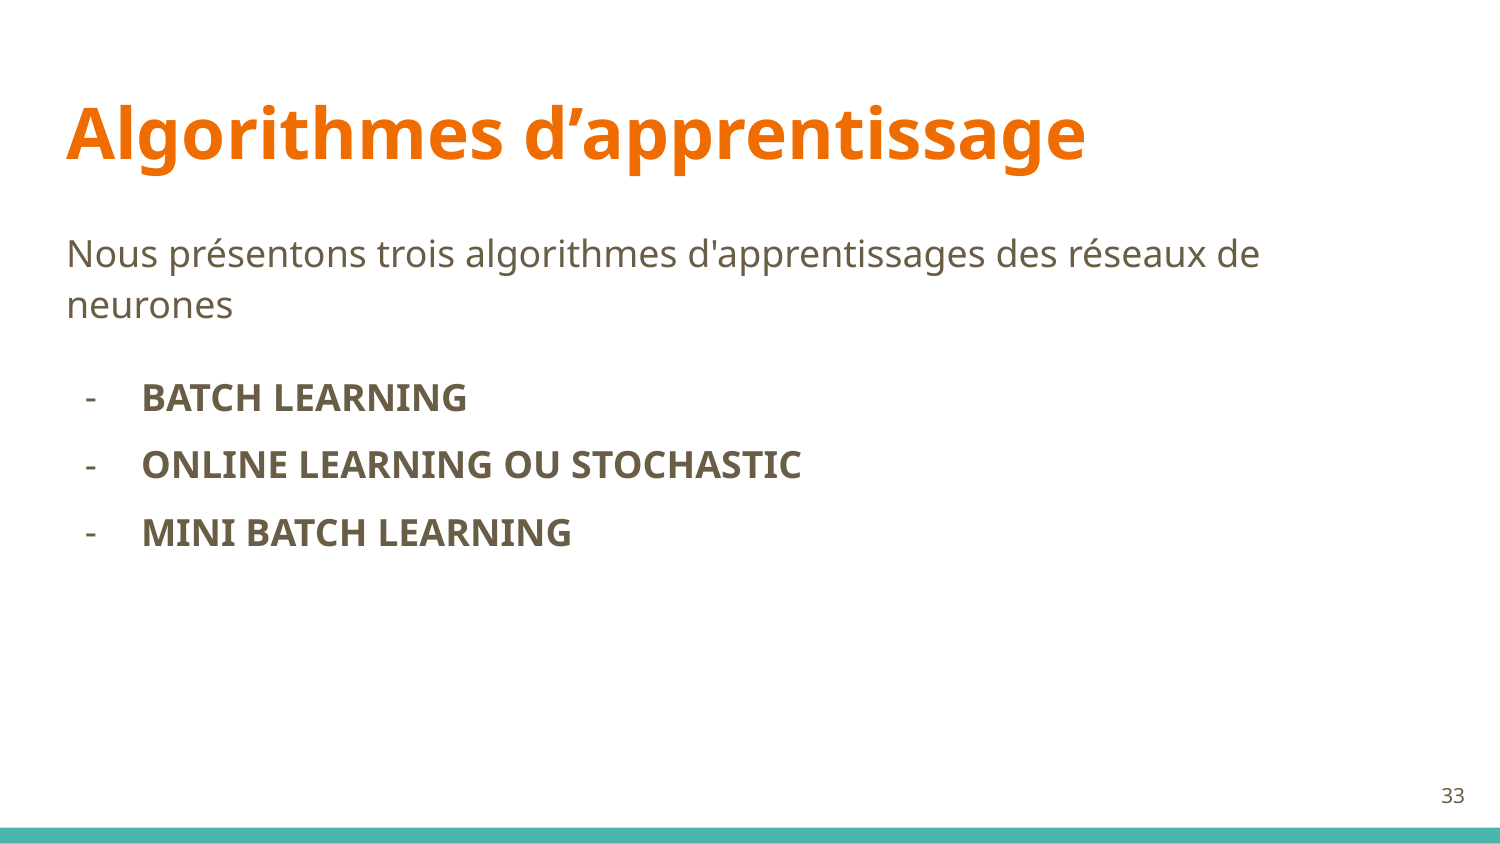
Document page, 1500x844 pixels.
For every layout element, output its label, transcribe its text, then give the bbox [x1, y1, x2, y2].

list Nous présentons trois algorithmes d'apprentissages des réseaux de neurones BATCH LEARNING ONLINE LEARNING OU STOCHASTIC MINI BATCH LEARNING [51, 207, 1449, 750]
slide_number ‹#› [1389, 764, 1480, 830]
title Algorithmes d’apprentissage [51, 72, 1449, 189]
